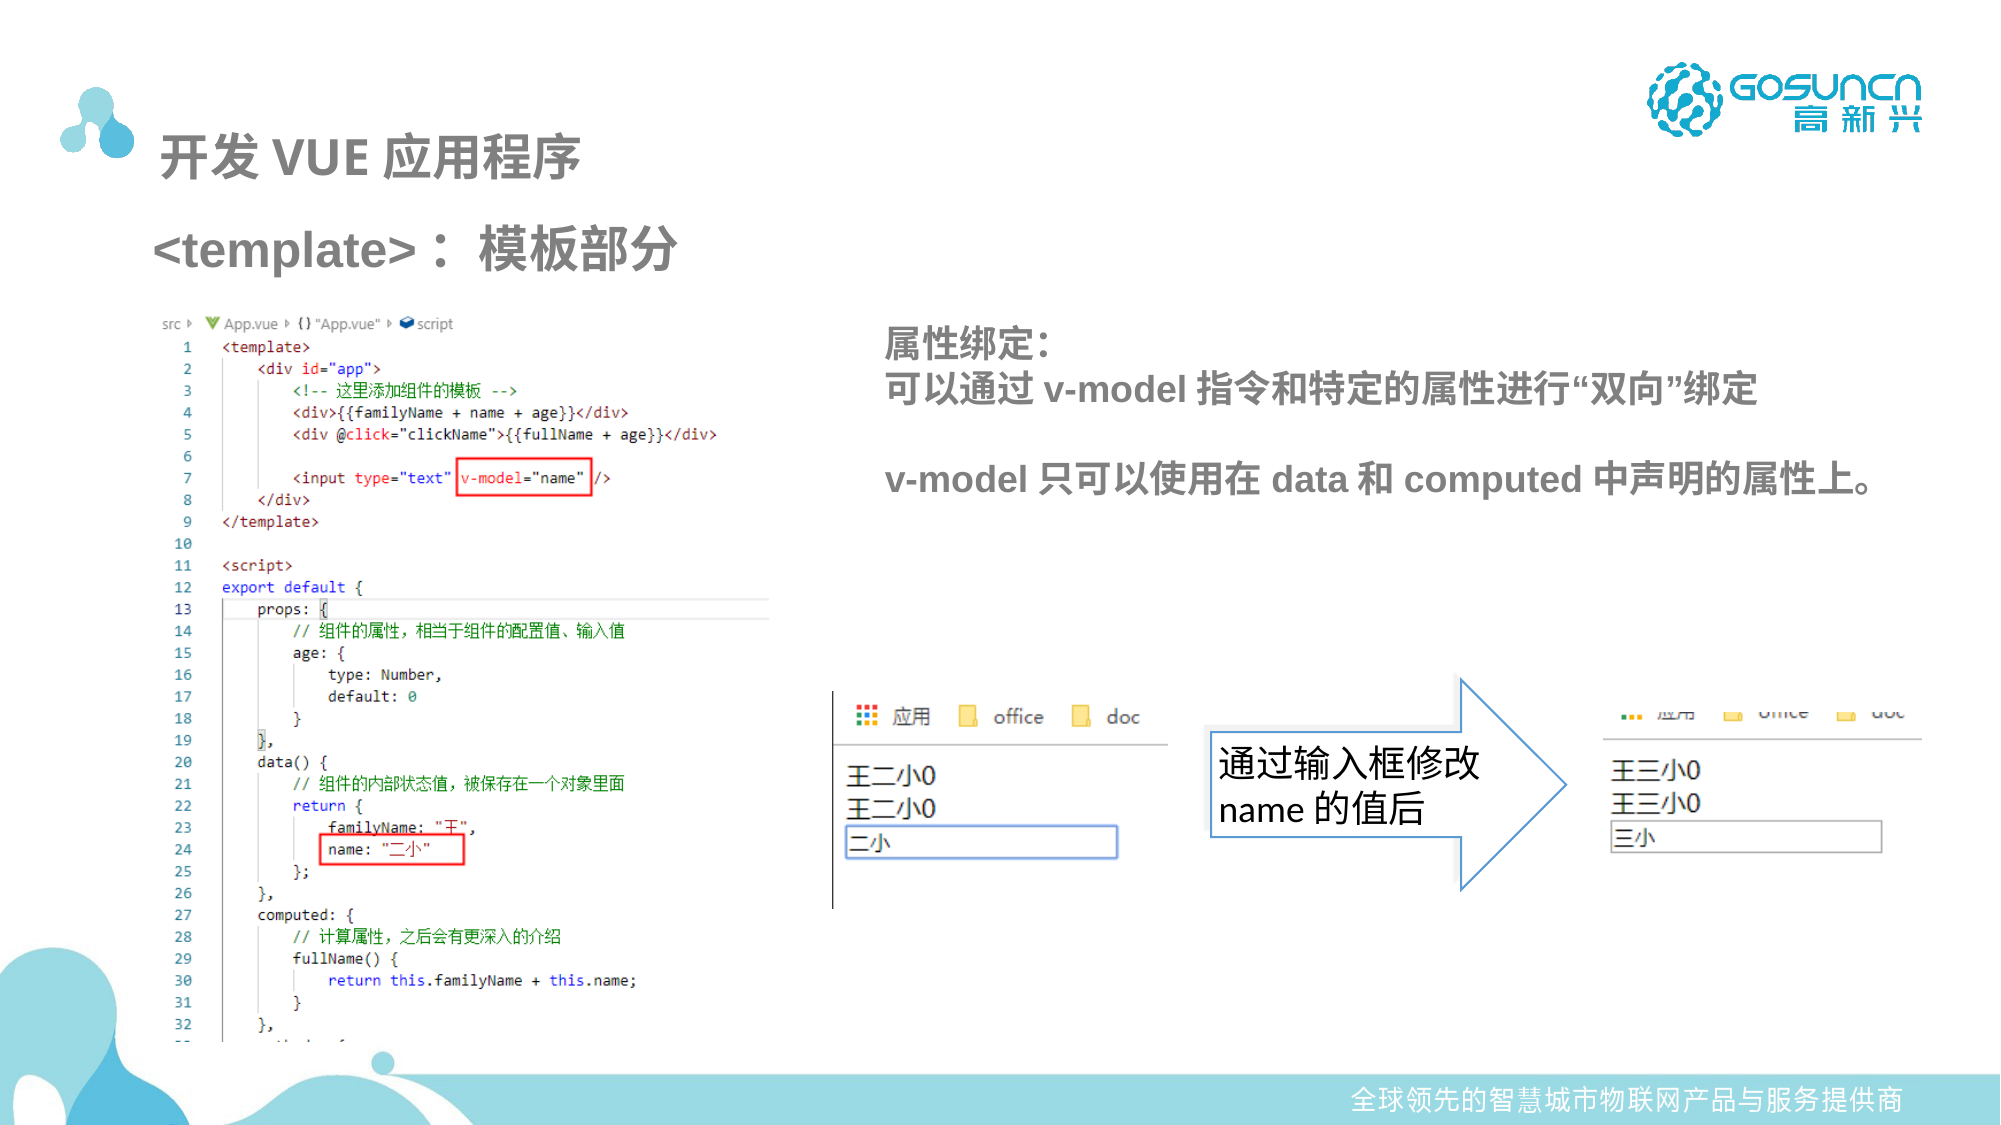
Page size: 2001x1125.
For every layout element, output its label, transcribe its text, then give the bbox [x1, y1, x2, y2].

picture [832, 691, 1168, 909]
text_box 通过输入框修改name的值后 [1211, 679, 1567, 890]
text_box 属性绑定： 可以通过v-model指令和特定的属性进行“双向”绑定 v-model只可以使用在data和computed中声明的属性上。 [877, 312, 1900, 508]
picture [0, 311, 2000, 1125]
picture [1647, 62, 1922, 137]
picture [1603, 712, 1922, 888]
text_box <template>：模板部分 [145, 210, 1855, 346]
picture [60, 87, 134, 158]
text_box 开发VUE应用程序 [152, 59, 1523, 194]
